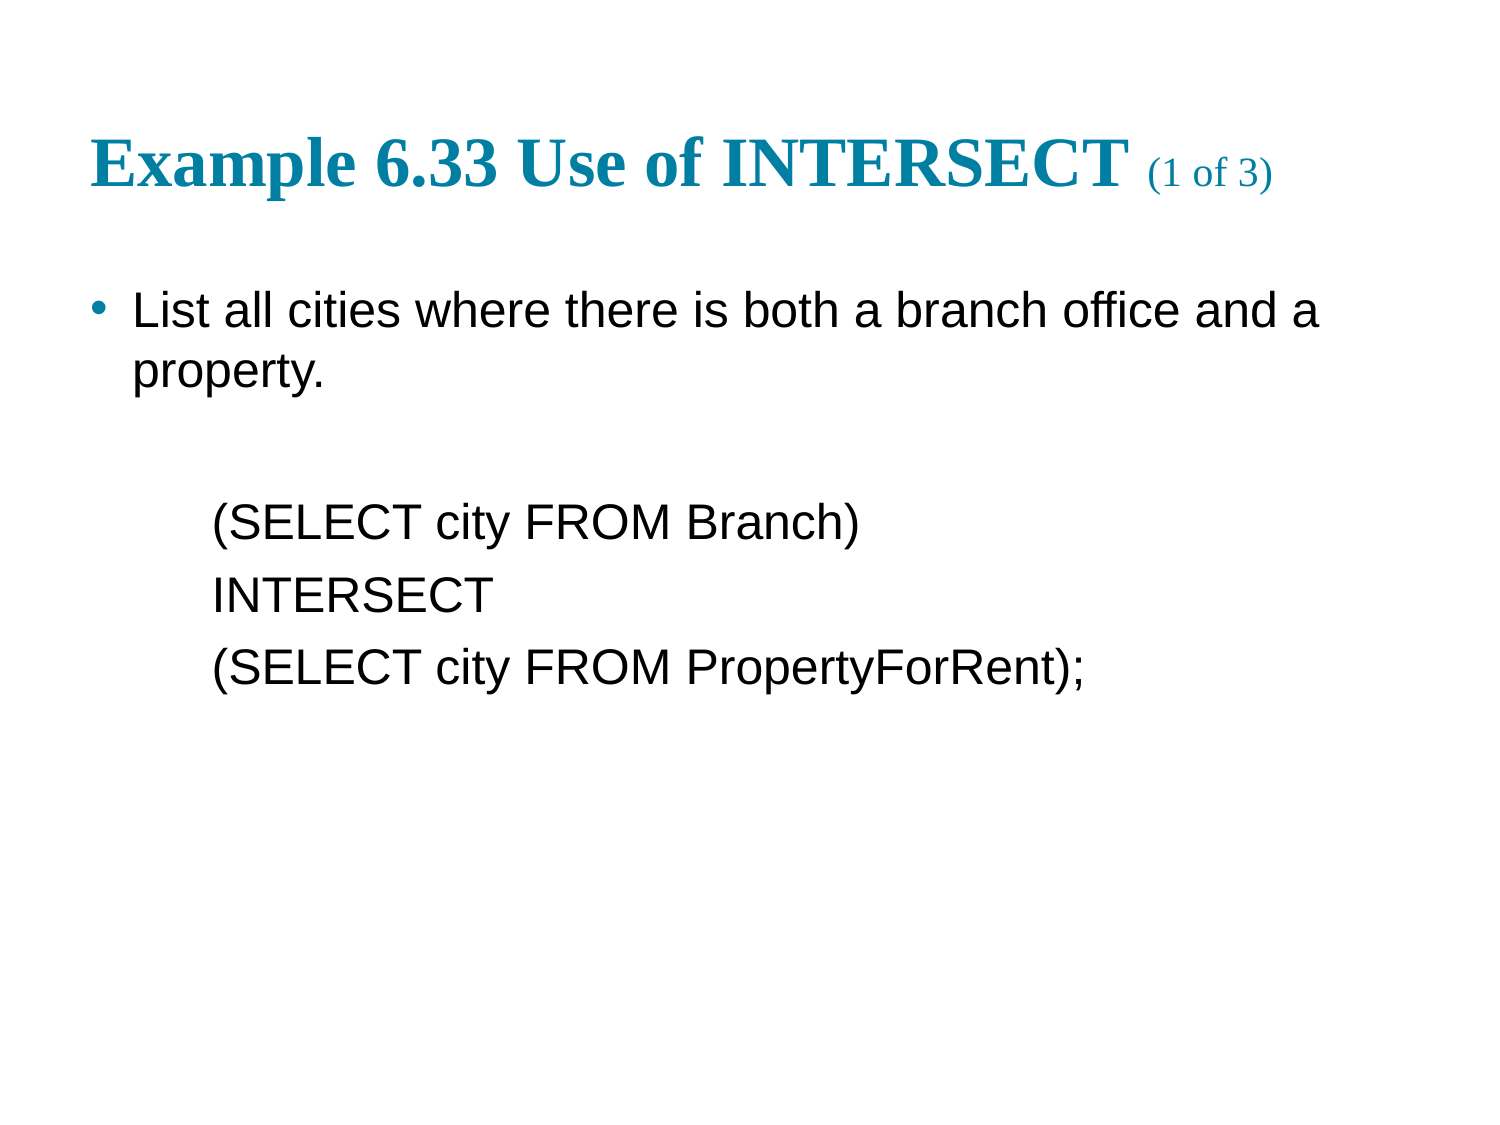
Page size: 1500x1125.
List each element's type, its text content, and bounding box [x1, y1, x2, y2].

list (SELECT city FROM Branch) INTERSECT (SELECT city FROM PropertyForRent); [75, 474, 1425, 715]
list List all cities where there is both a branch office and a property. [75, 262, 1425, 415]
title Example 6.33 Use of INTERSECT (1 of 3) [75, 35, 1425, 216]
